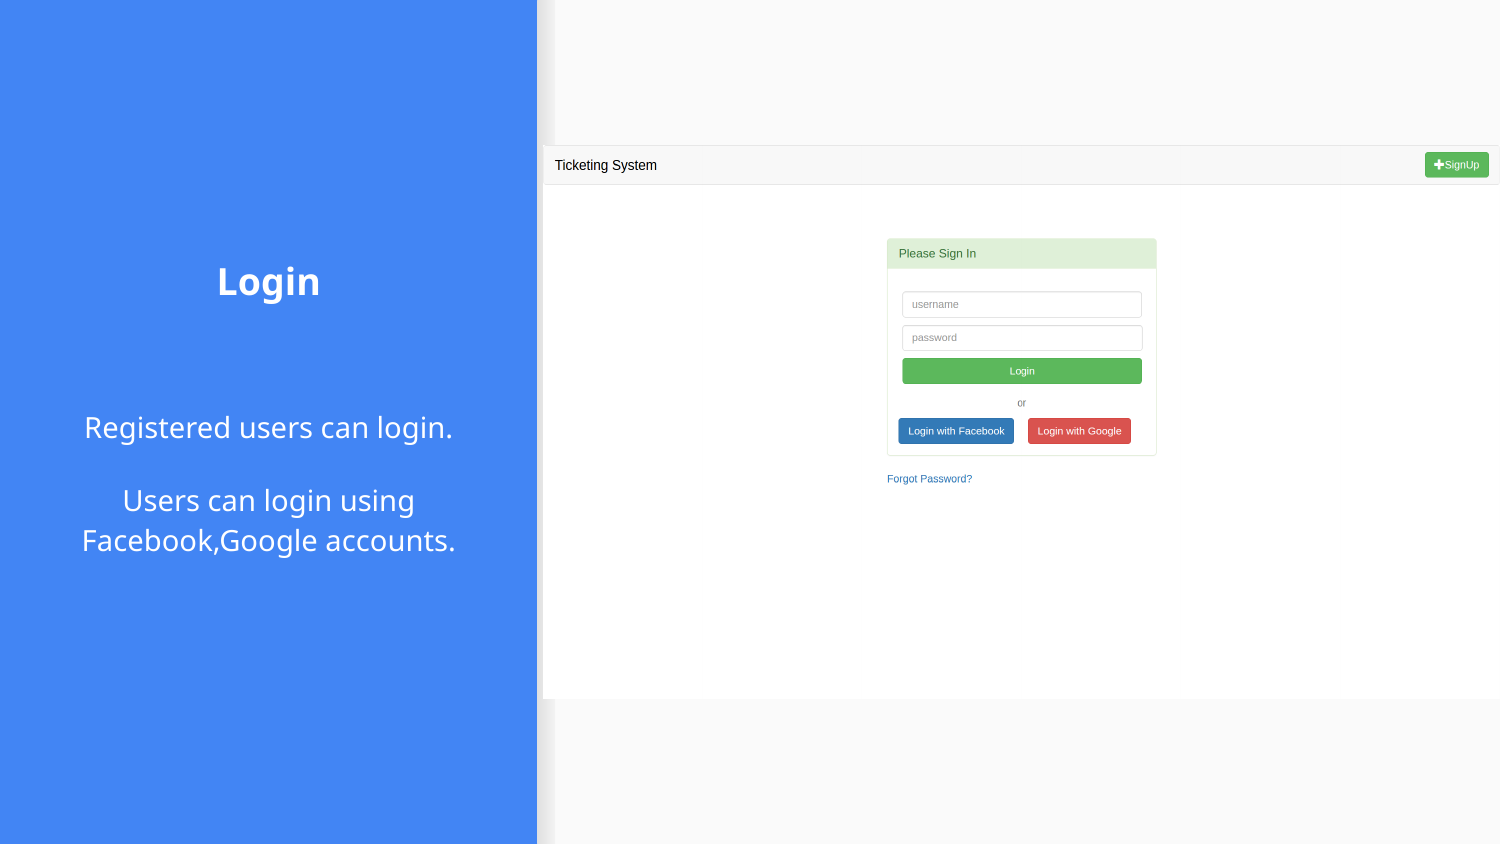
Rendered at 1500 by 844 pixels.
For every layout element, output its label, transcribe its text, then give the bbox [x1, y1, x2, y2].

picture [543, 144, 1500, 699]
list Login Registered users can login. Users can login using Facebook,Google accounts. [38, 236, 500, 755]
